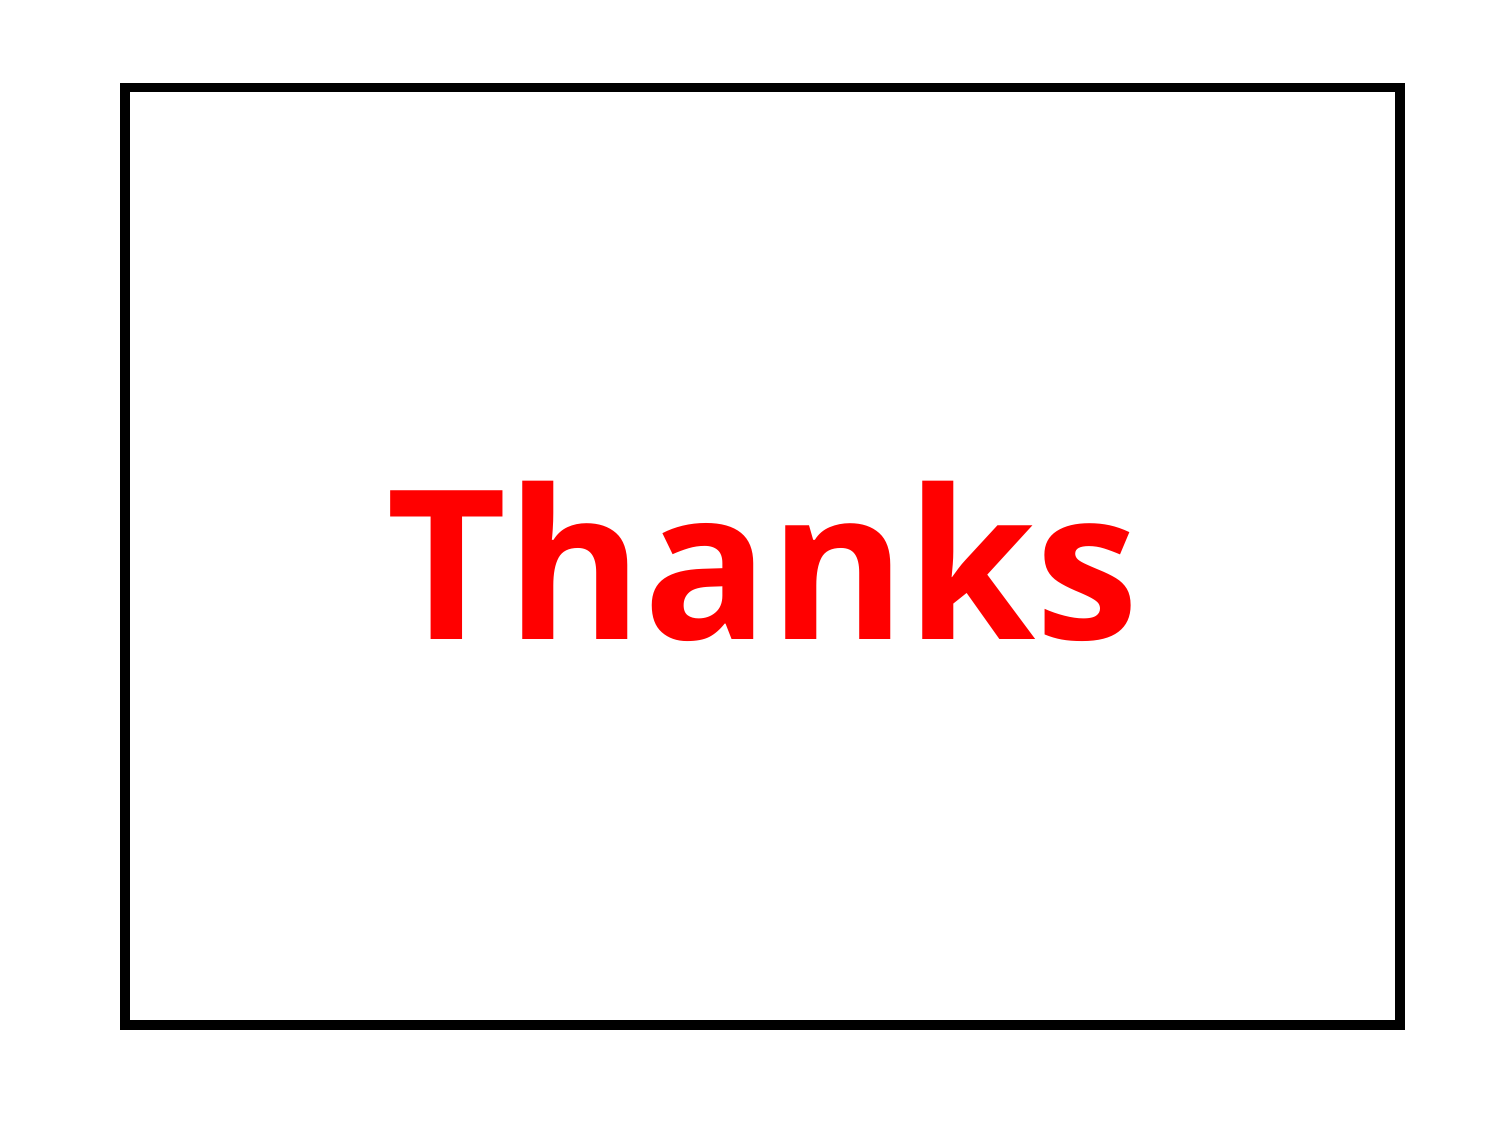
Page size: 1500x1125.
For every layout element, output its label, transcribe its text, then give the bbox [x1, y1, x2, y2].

title Thanks [124, 87, 1401, 1026]
